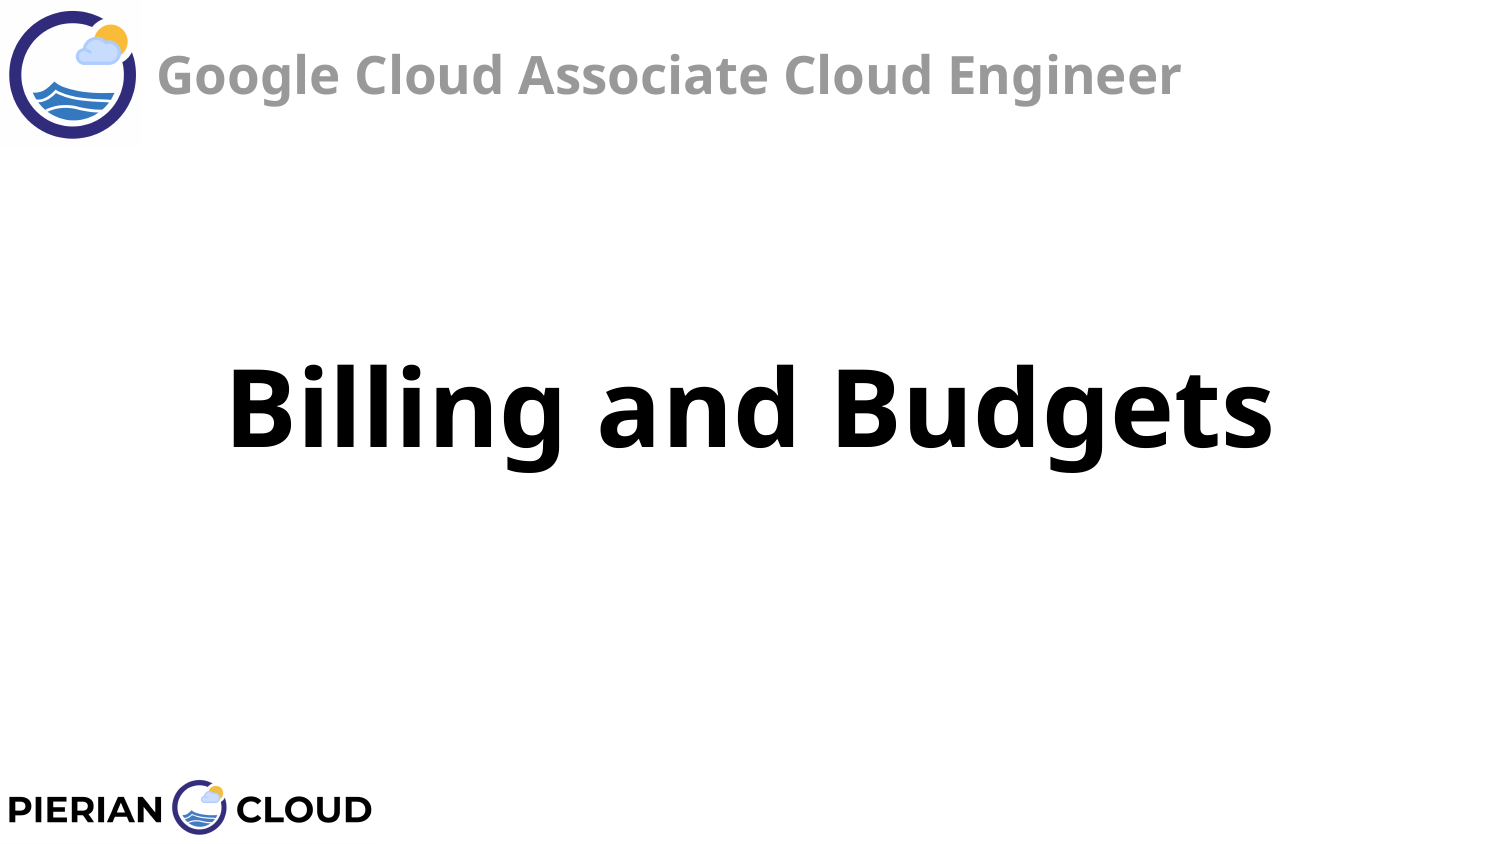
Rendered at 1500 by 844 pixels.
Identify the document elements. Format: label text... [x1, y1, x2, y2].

picture [0, 0, 142, 146]
title Billing and Budgets [51, 193, 1449, 485]
picture [0, 758, 375, 844]
title Google Cloud Associate Cloud Engineer [146, 25, 1420, 120]
